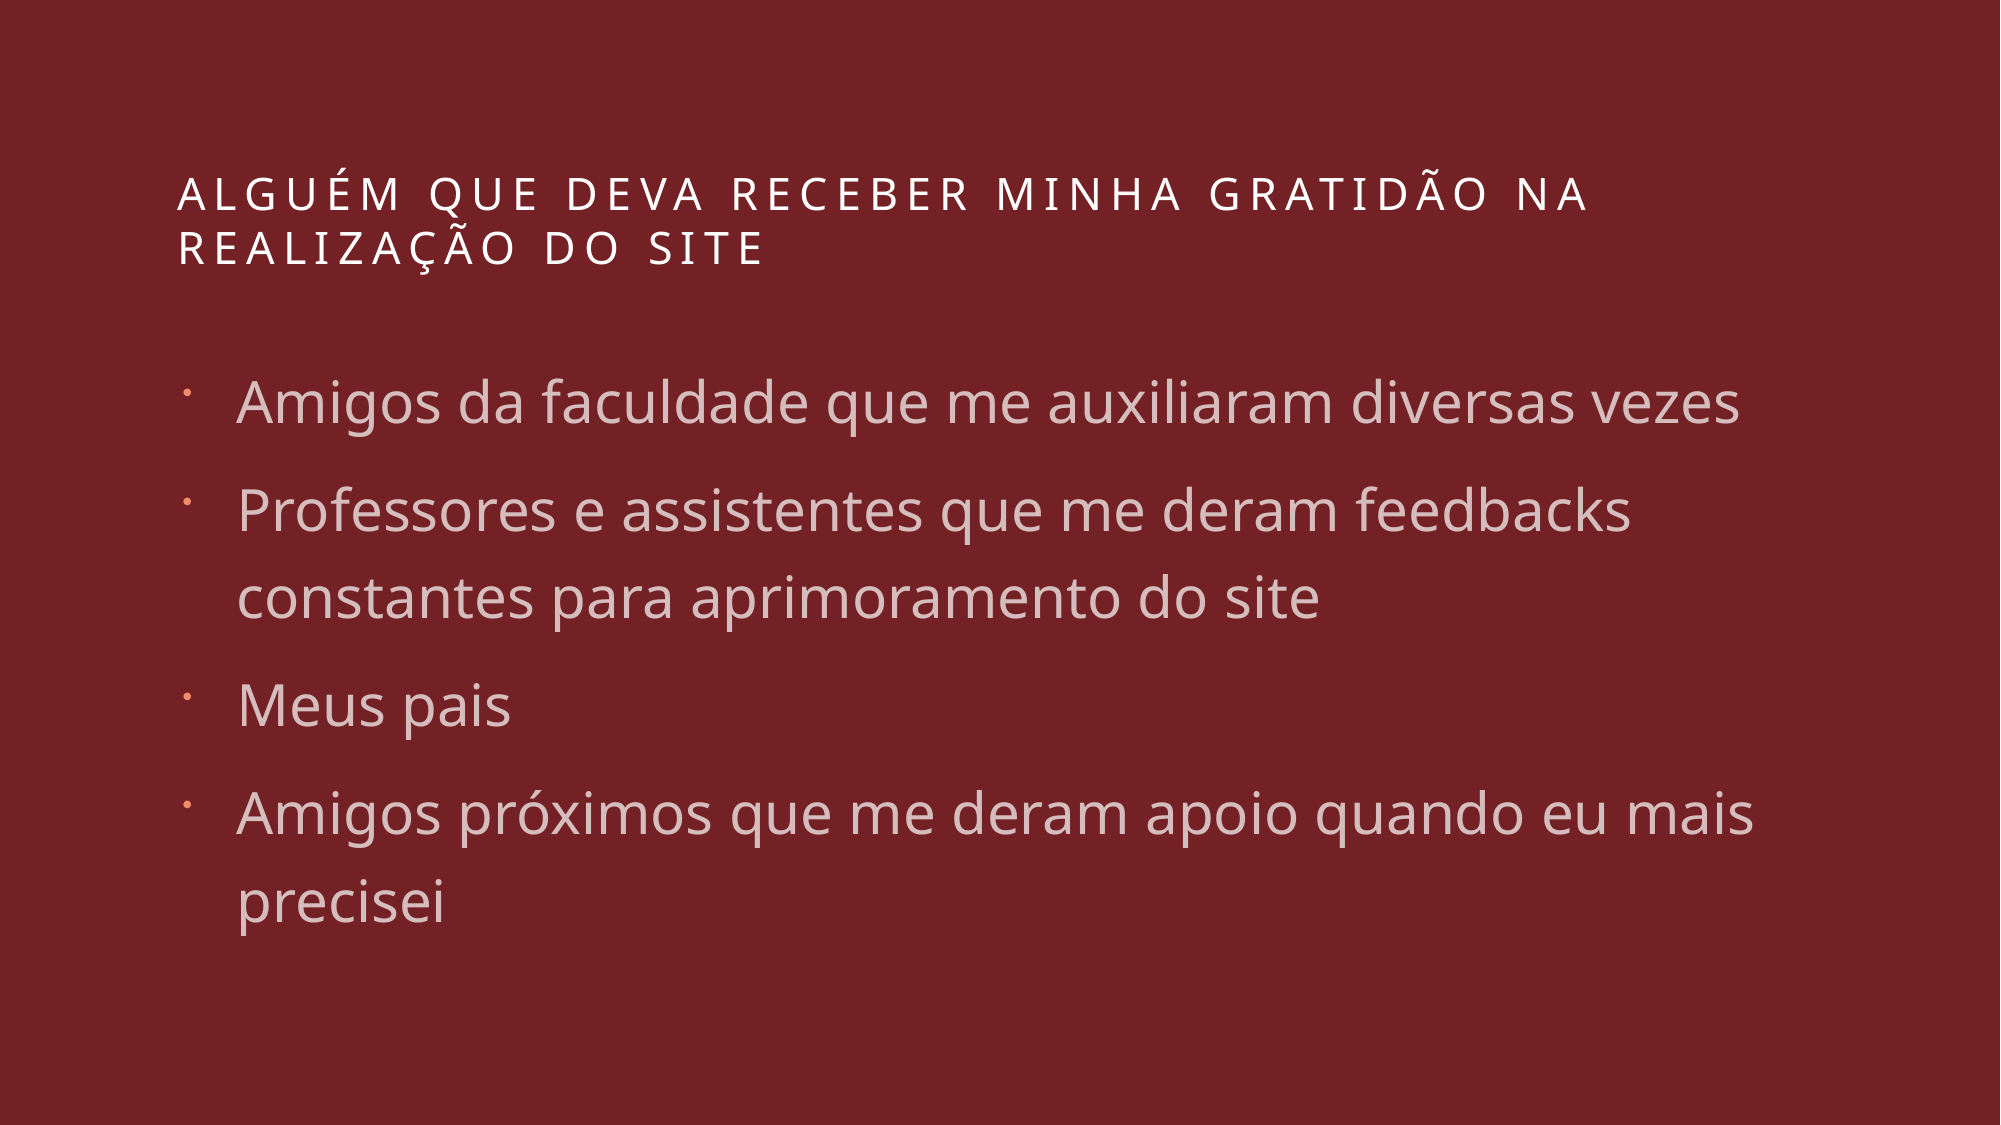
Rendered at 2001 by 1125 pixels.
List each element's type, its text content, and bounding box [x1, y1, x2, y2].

list Amigos da faculdade que me auxiliaram diversas vezes Professores e assistentes que me deram feedbacks constantes para aprimoramento do site Meus pais Amigos próximos que me deram apoio quando eu mais precisei [177, 347, 1823, 942]
title Alguém que deva receber minha gratidão na realização do site [177, 165, 1822, 274]
